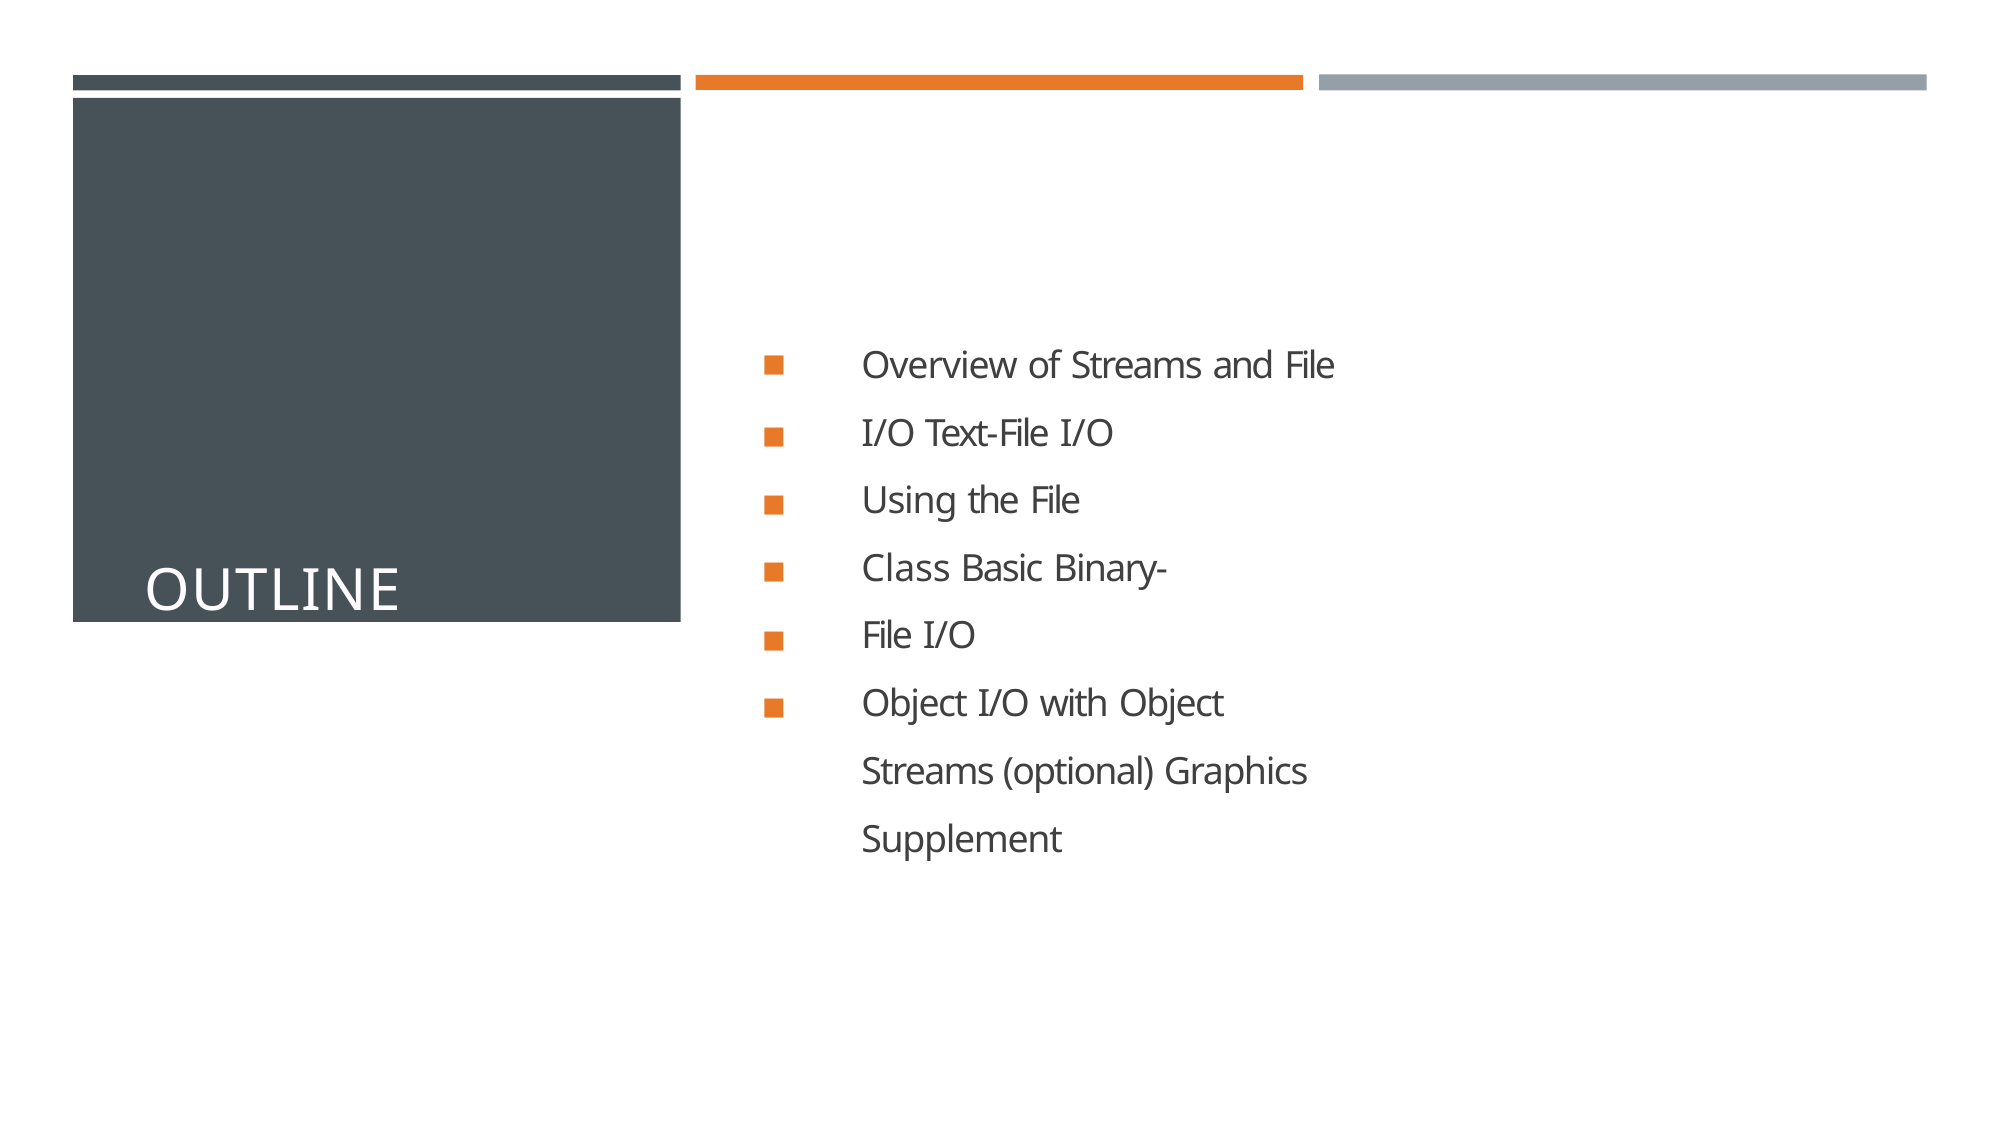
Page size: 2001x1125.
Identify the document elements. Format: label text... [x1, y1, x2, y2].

text_box Overview of Streams and File I/O Text-File I/O Using the File Class Basic Binary-File I/O Object I/O with Object Streams (optional) Graphics Supplement [759, 315, 1371, 861]
text_box OUTLINE [73, 97, 681, 622]
text_box [695, 74, 1304, 90]
text_box [1319, 74, 1927, 91]
text_box [73, 75, 681, 91]
